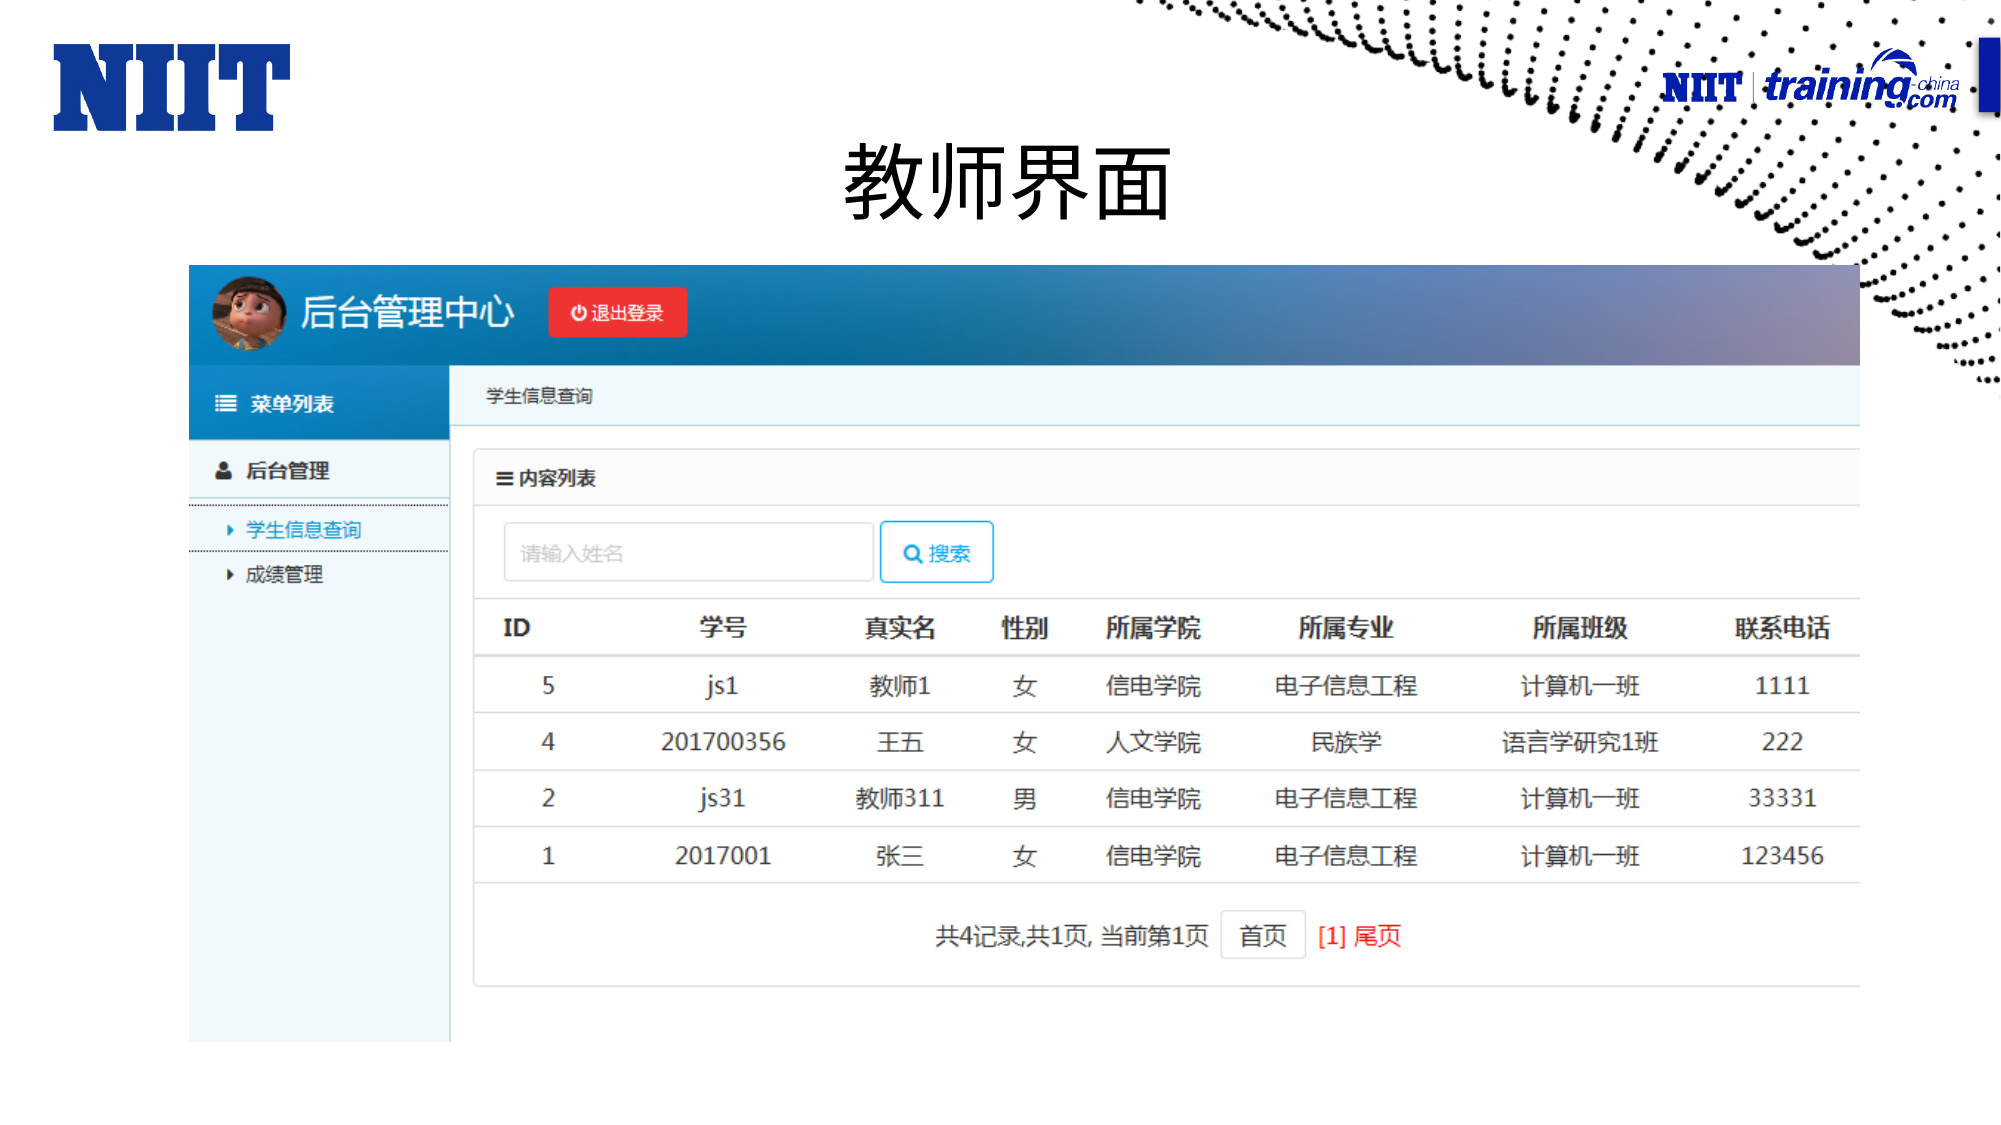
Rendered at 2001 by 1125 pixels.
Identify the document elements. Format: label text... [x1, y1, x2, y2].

picture [343, 314, 368, 328]
picture [189, 0, 2001, 1042]
title 教师界面 [368, 55, 1650, 265]
picture [32, 17, 313, 158]
